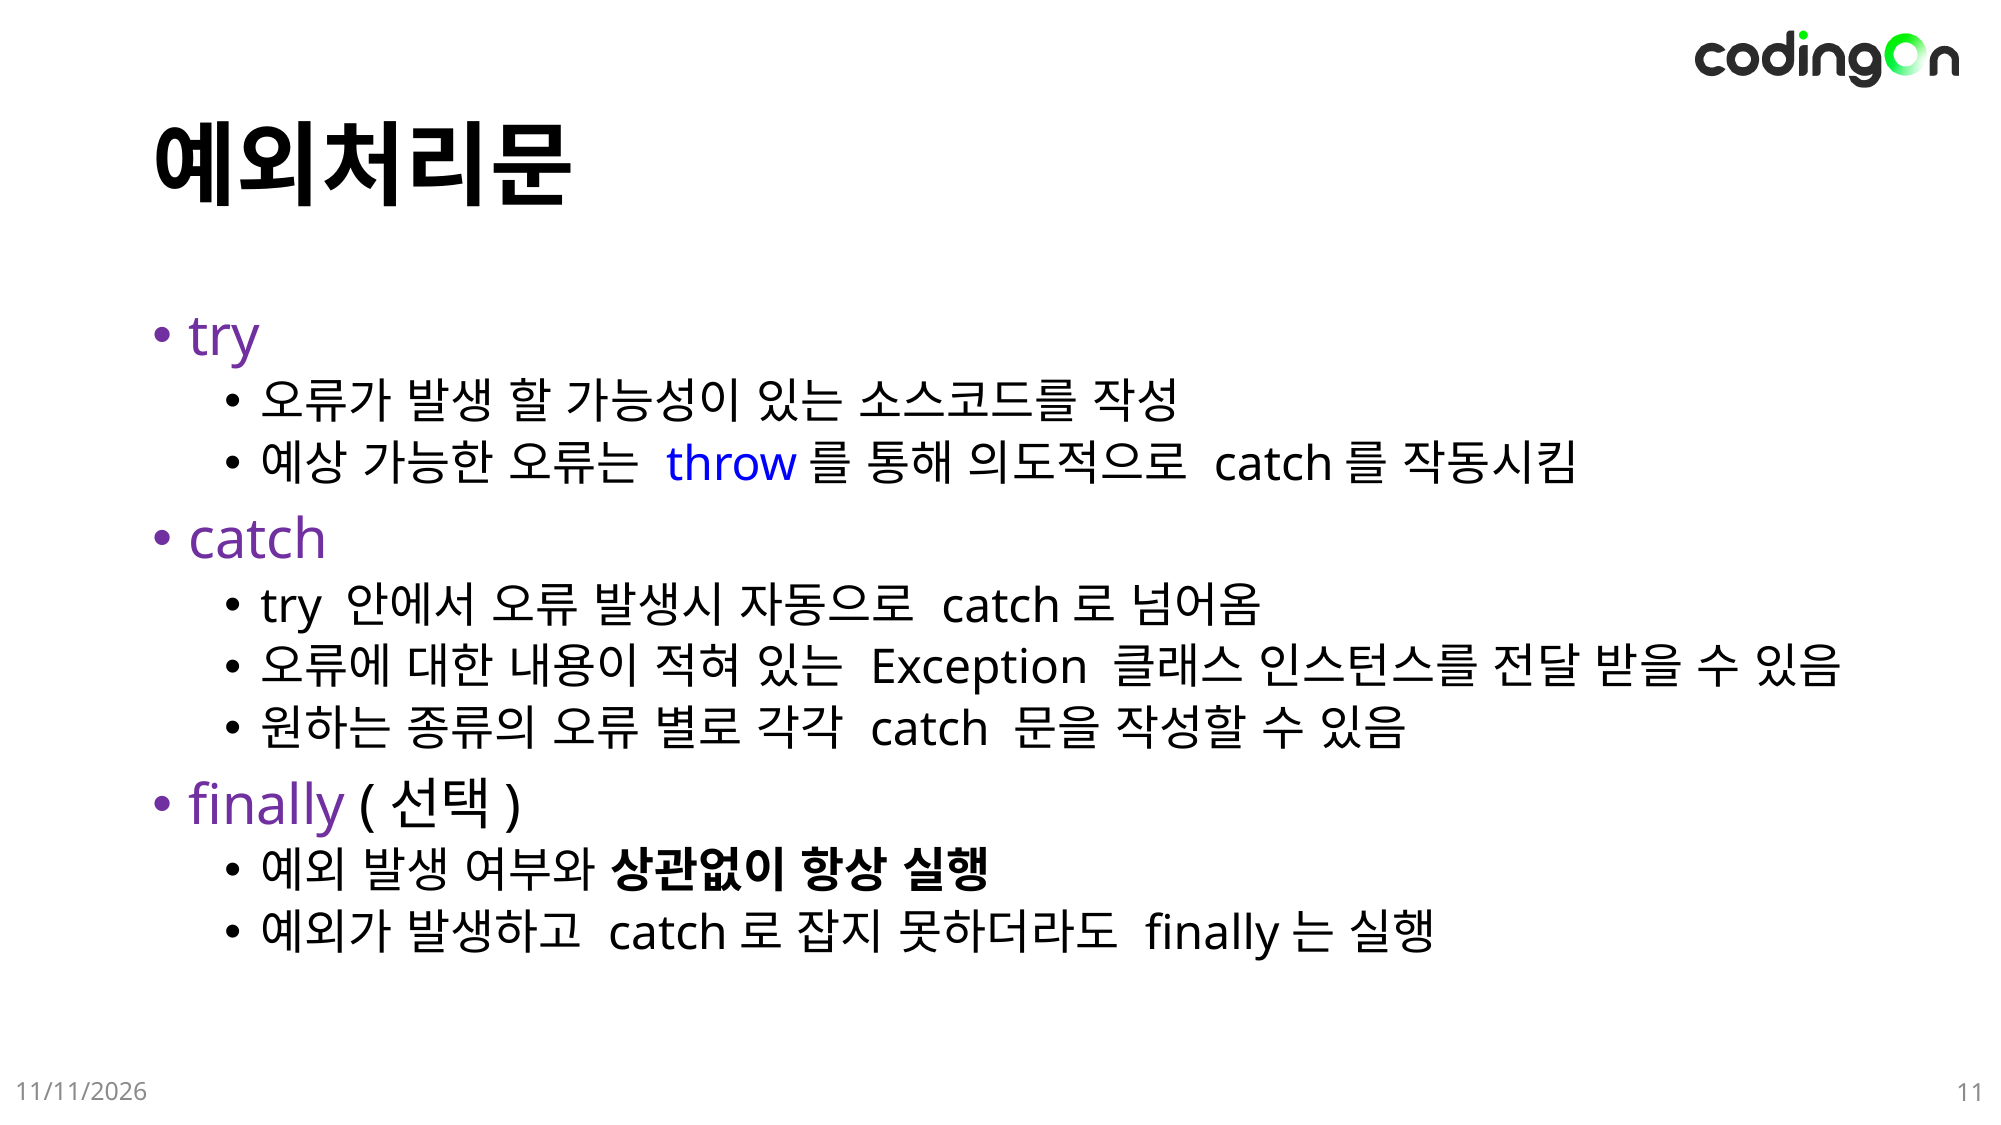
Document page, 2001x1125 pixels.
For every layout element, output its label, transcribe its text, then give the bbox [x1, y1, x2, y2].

slide_number 11 [1550, 1063, 2000, 1124]
title 예외처리문 [137, 59, 1863, 278]
list try 오류가 발생 할 가능성이 있는 소스코드를 작성 예상 가능한 오류는 throw를 통해 의도적으로 catch를 작동시킴 catch try 안에서 오류 발생시 자동으로 catch로 넘어옴 오류에 대한 내용이 적혀 있는 Exception 클래스 인스턴스를 전달 받을 수 있음 원하는 종류의 오류 별로 각각 catch 문을 작성할 수 있음 finally (선택) 예외 발생 여부와 상관없이 항상 실행 예외가 발생하고 catch로 잡지 못하더라도 finally는 실행 [137, 299, 1863, 1014]
picture [1695, 30, 1959, 88]
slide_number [0, 1062, 450, 1123]
